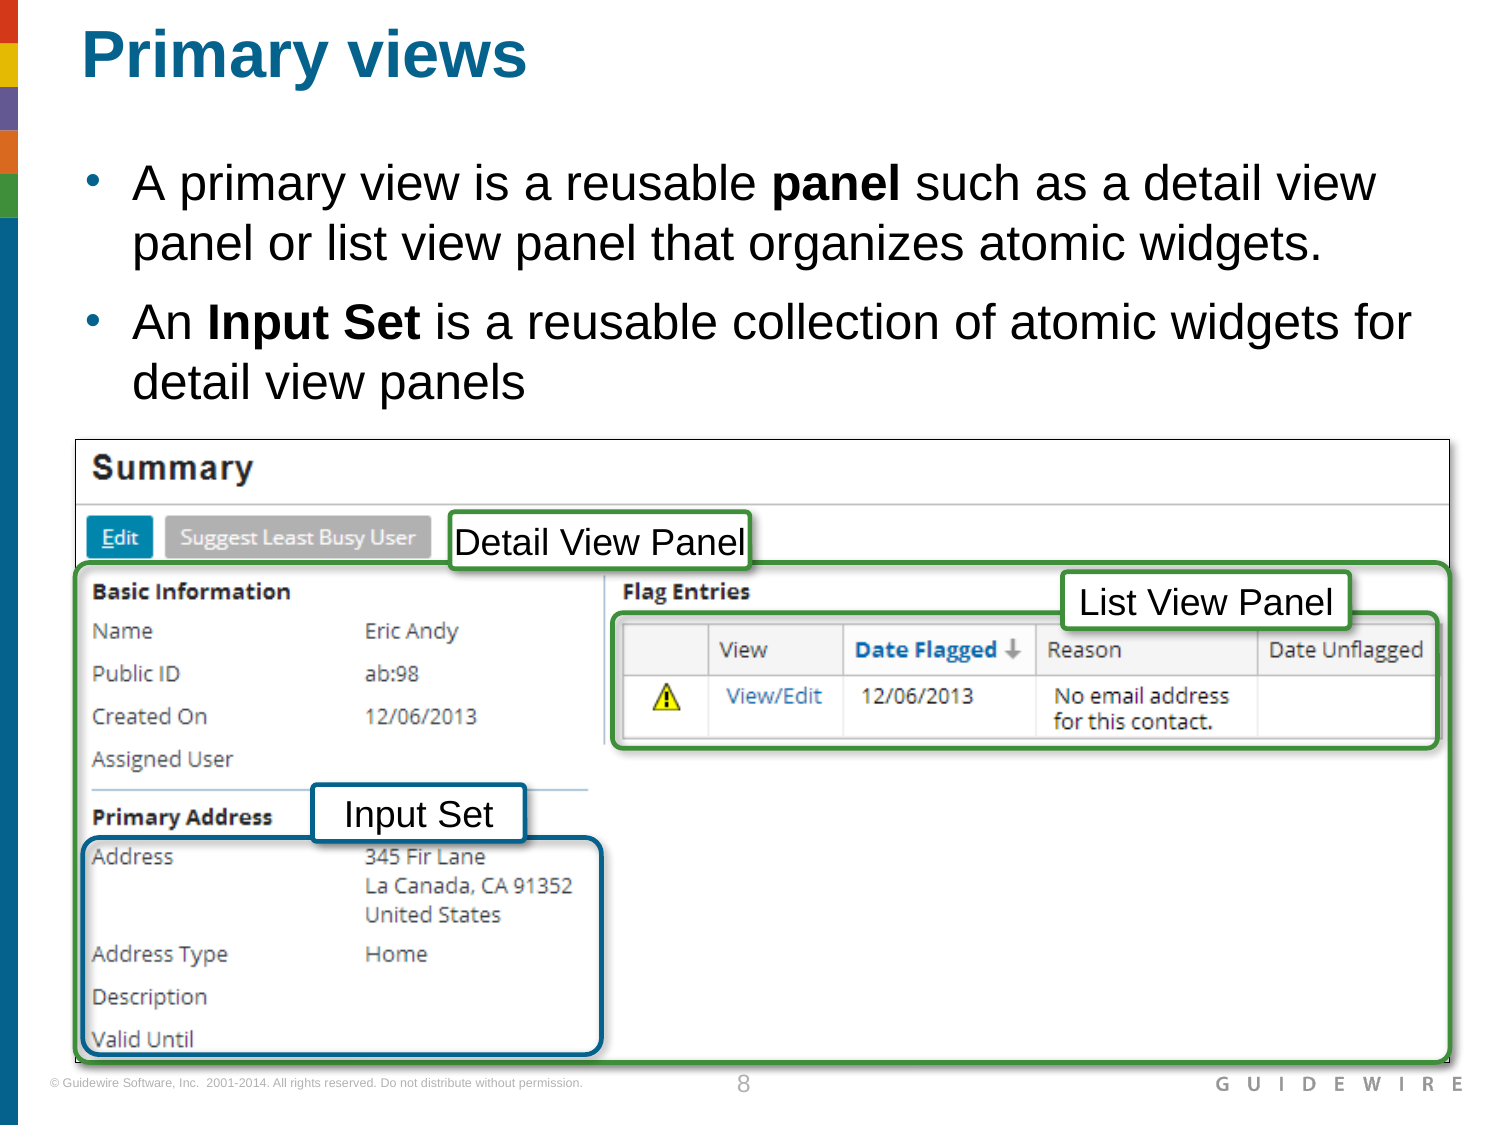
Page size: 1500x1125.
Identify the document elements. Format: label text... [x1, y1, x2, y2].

title Primary views [81, 19, 1446, 142]
picture [74, 439, 1451, 1063]
list A primary view is a reusable panel such as a detail view panel or list view panel that organizes atomic widgets. An Input Set is a reusable collection of atomic widgets for detail view panels [85, 149, 1450, 431]
picture [1215, 1073, 1480, 1096]
